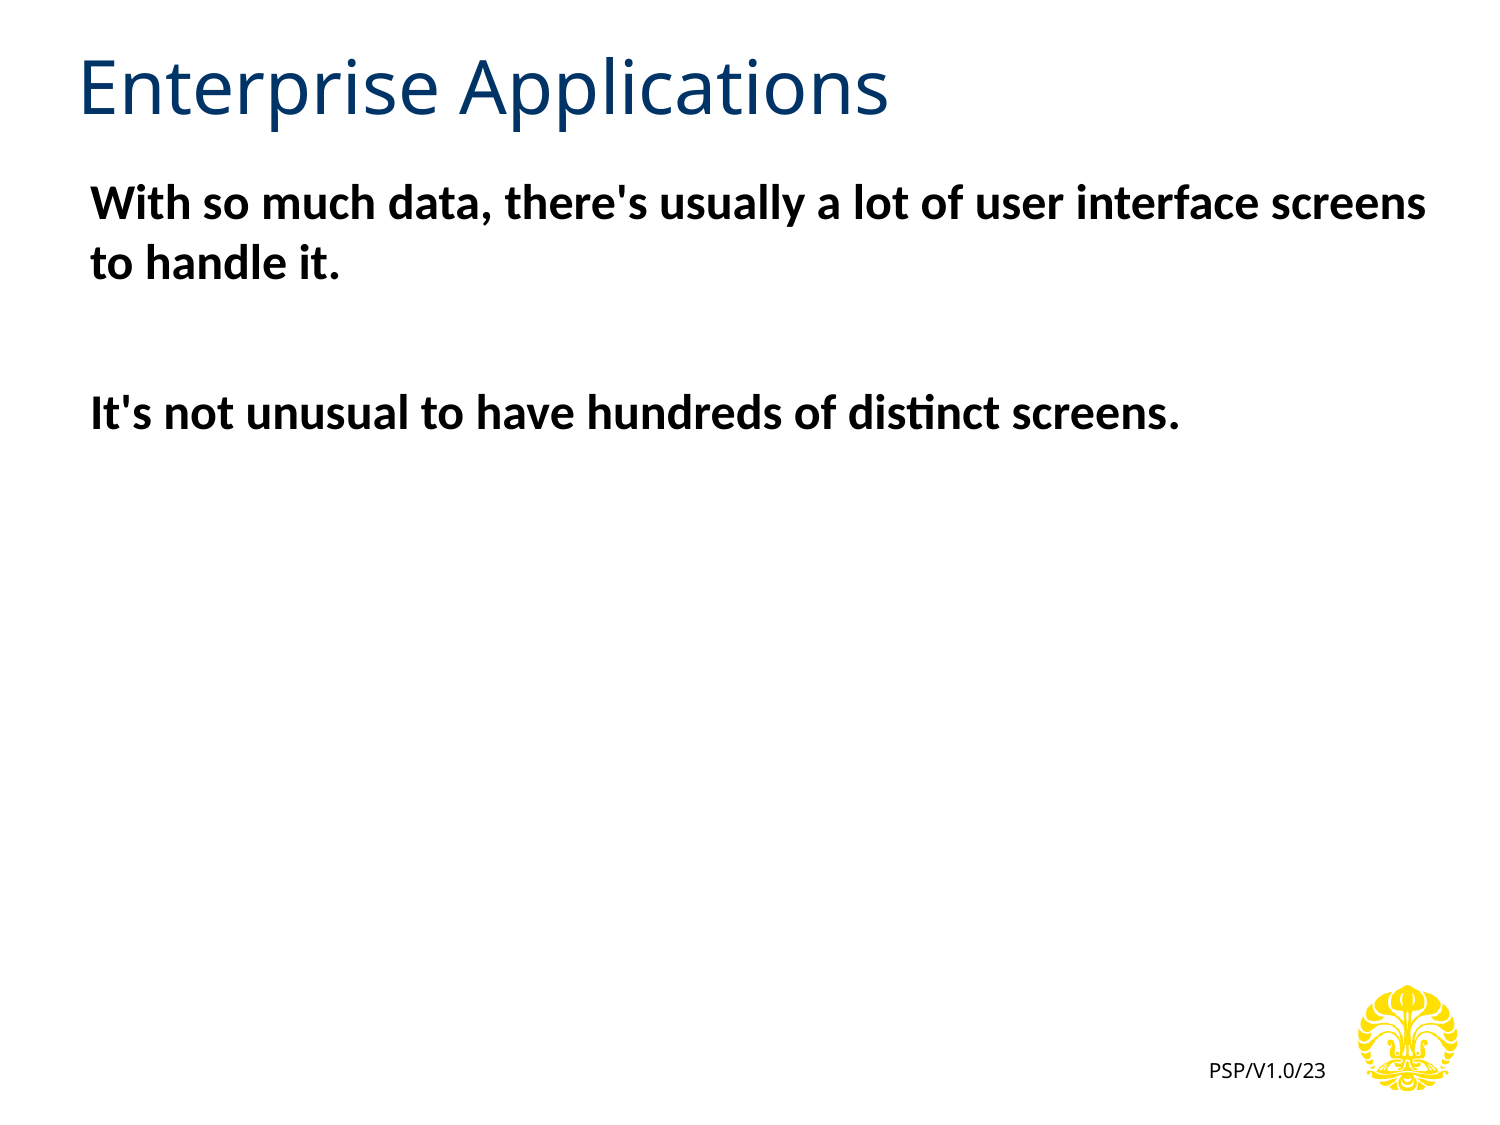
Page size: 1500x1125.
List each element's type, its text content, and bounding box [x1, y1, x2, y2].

list With so much data, there's usually a lot of user interface screens to handle it. It's not unusual to have hundreds of distinct screens. [75, 162, 1443, 1038]
title Enterprise Applications [62, 32, 1402, 138]
